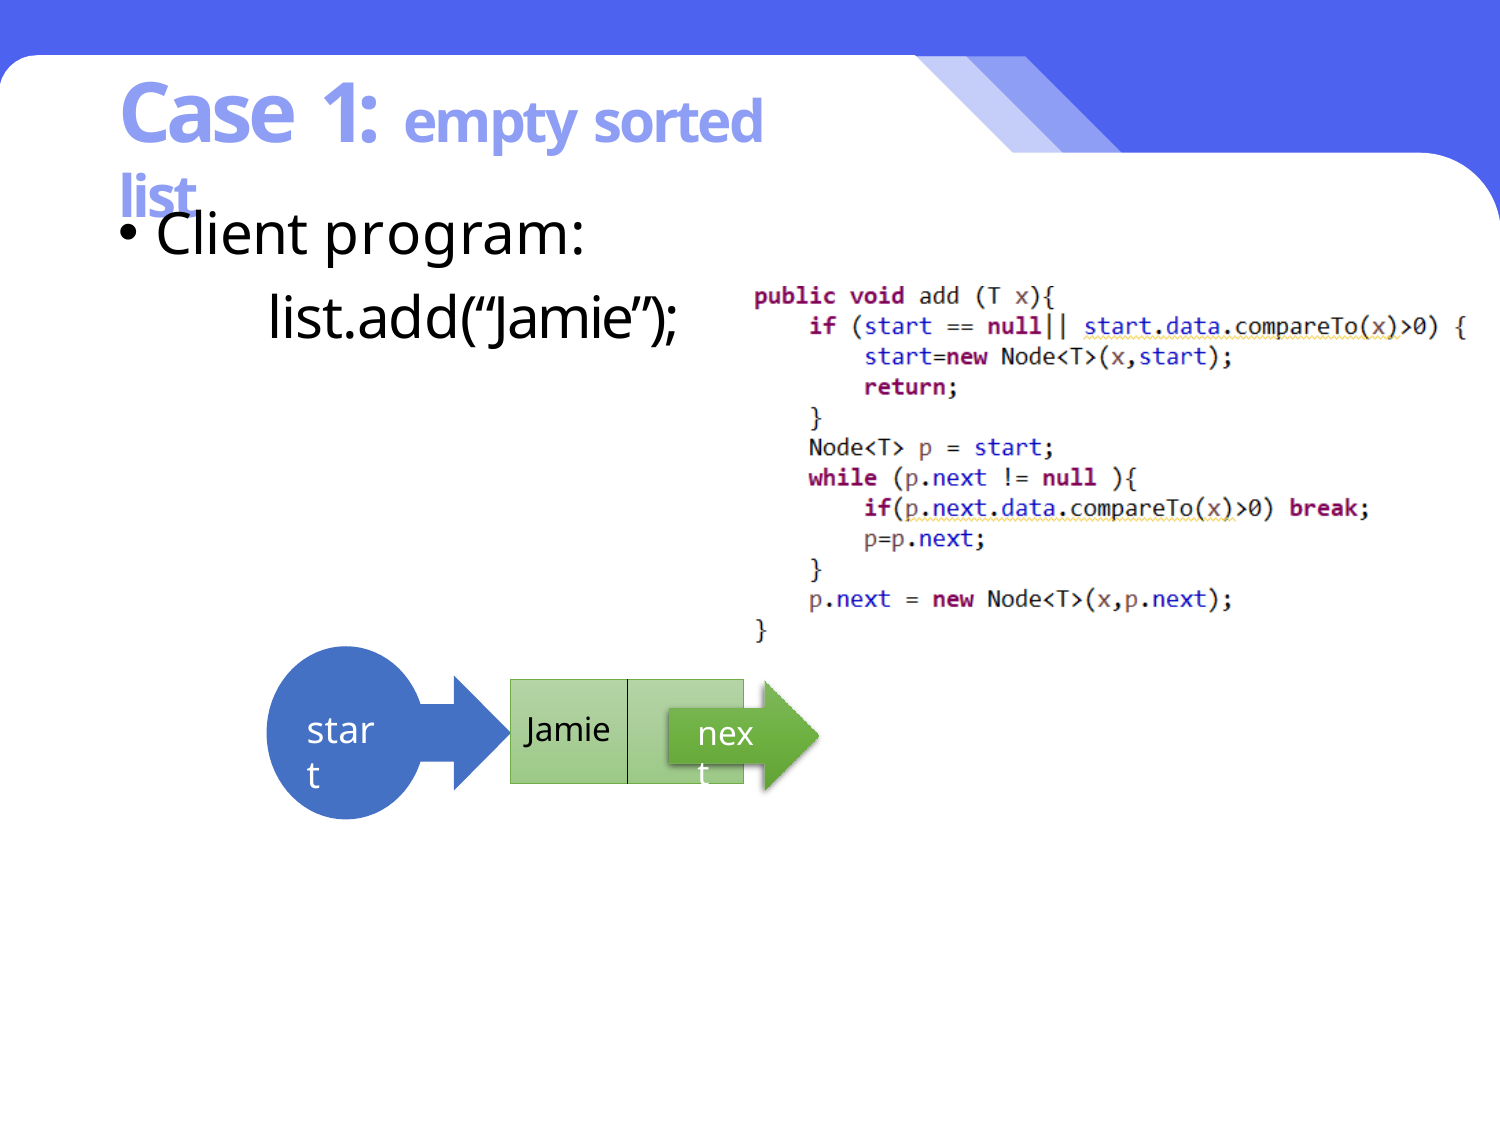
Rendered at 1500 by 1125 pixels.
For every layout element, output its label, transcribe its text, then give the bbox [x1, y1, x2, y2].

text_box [626, 673, 828, 804]
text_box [396, 675, 623, 791]
text_box [266, 646, 404, 820]
title Case 1: empty sorted list [116, 56, 860, 247]
text_box Client program: list.add(“Jamie”); [115, 180, 715, 350]
picture [749, 286, 1483, 647]
text_box start [304, 704, 388, 797]
